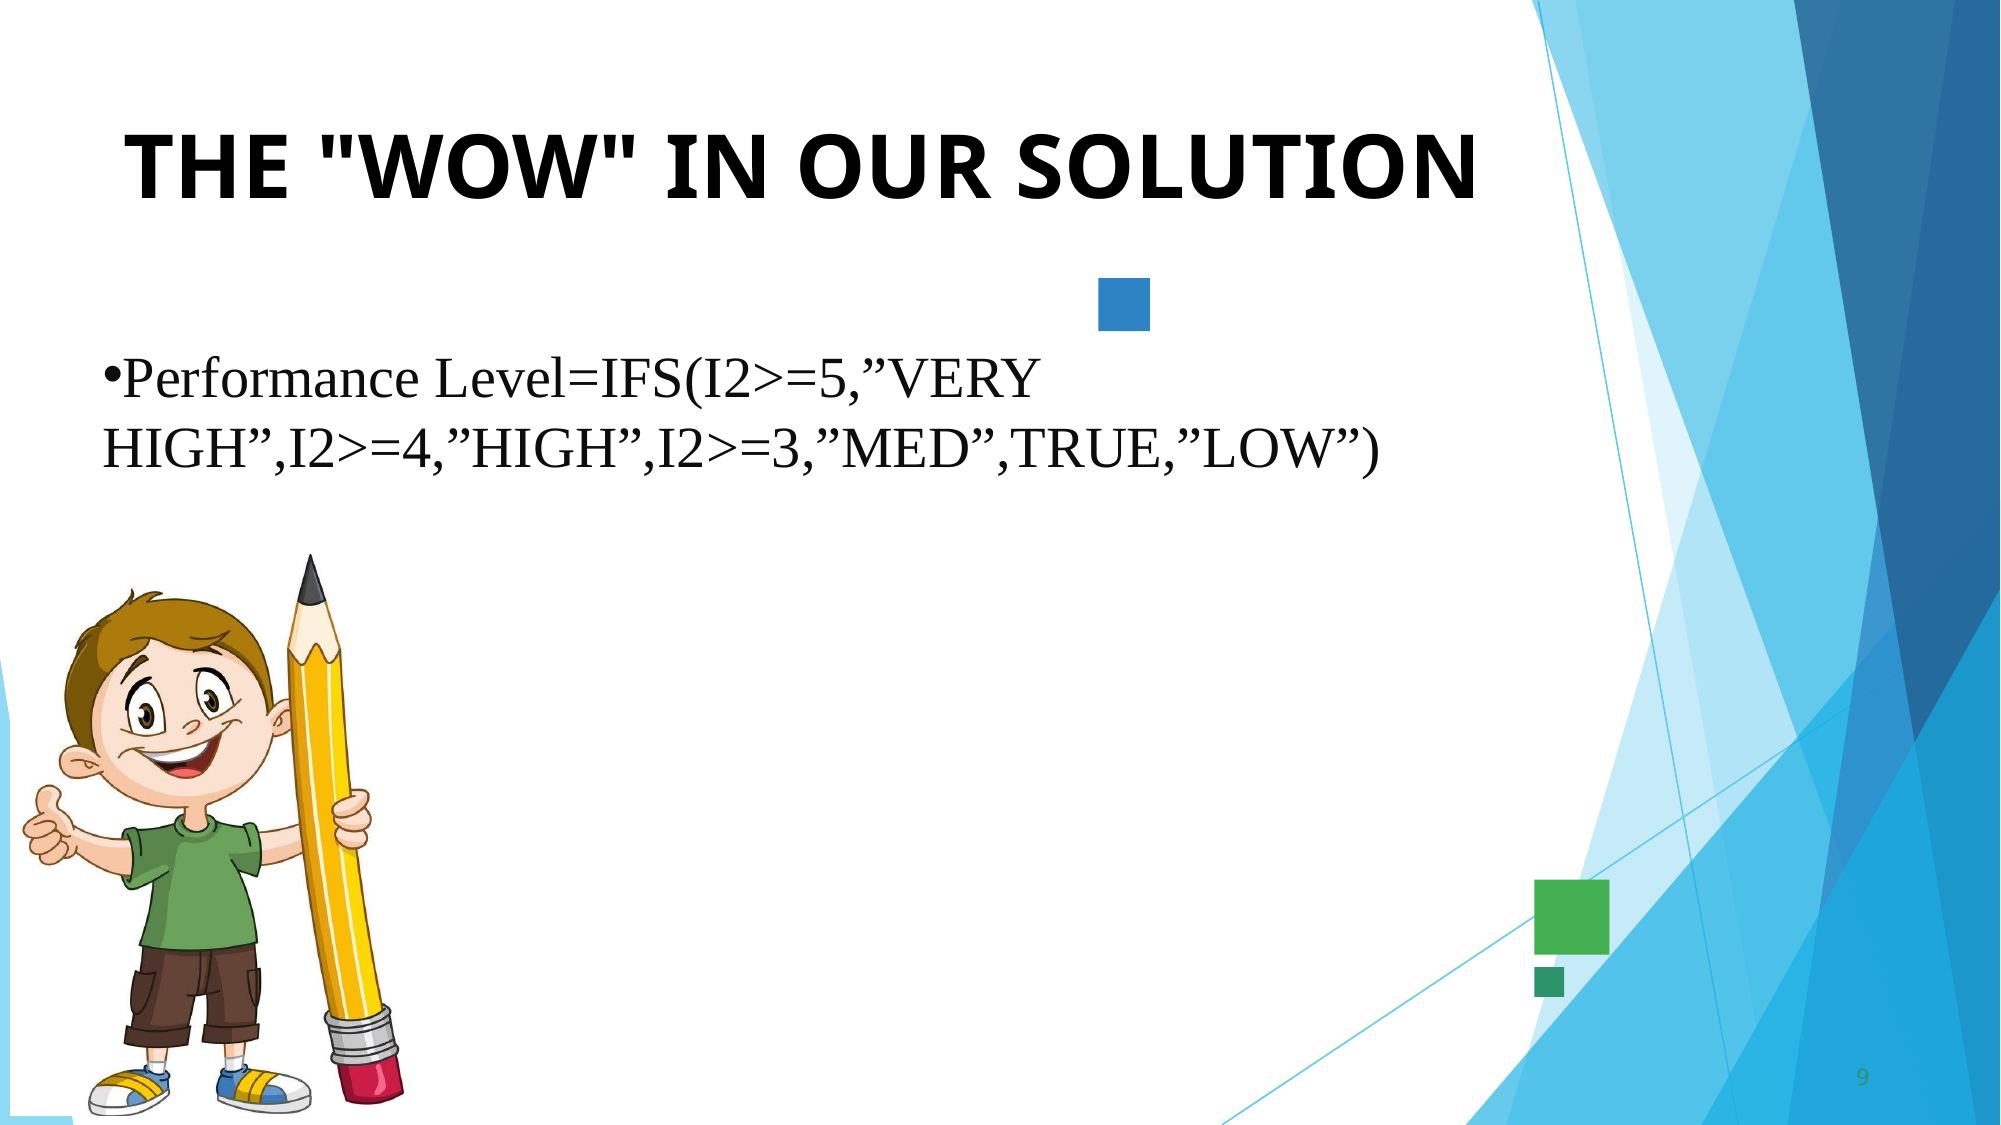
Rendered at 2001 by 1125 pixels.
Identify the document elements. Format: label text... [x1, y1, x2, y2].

text_box [1098, 299, 1150, 331]
text_box [1534, 879, 1610, 955]
text_box [1534, 967, 1565, 997]
title THE "WOW" IN OUR SOLUTION [120, 106, 1513, 299]
picture [10, 554, 416, 1116]
text_box Performance Level=IFS(I2>=5,”VERY HIGH”,I2>=4,”HIGH”,I2>=3,”MED”,TRUE,”LOW”) [87, 331, 1488, 487]
text_box 9 [1849, 1061, 1888, 1095]
